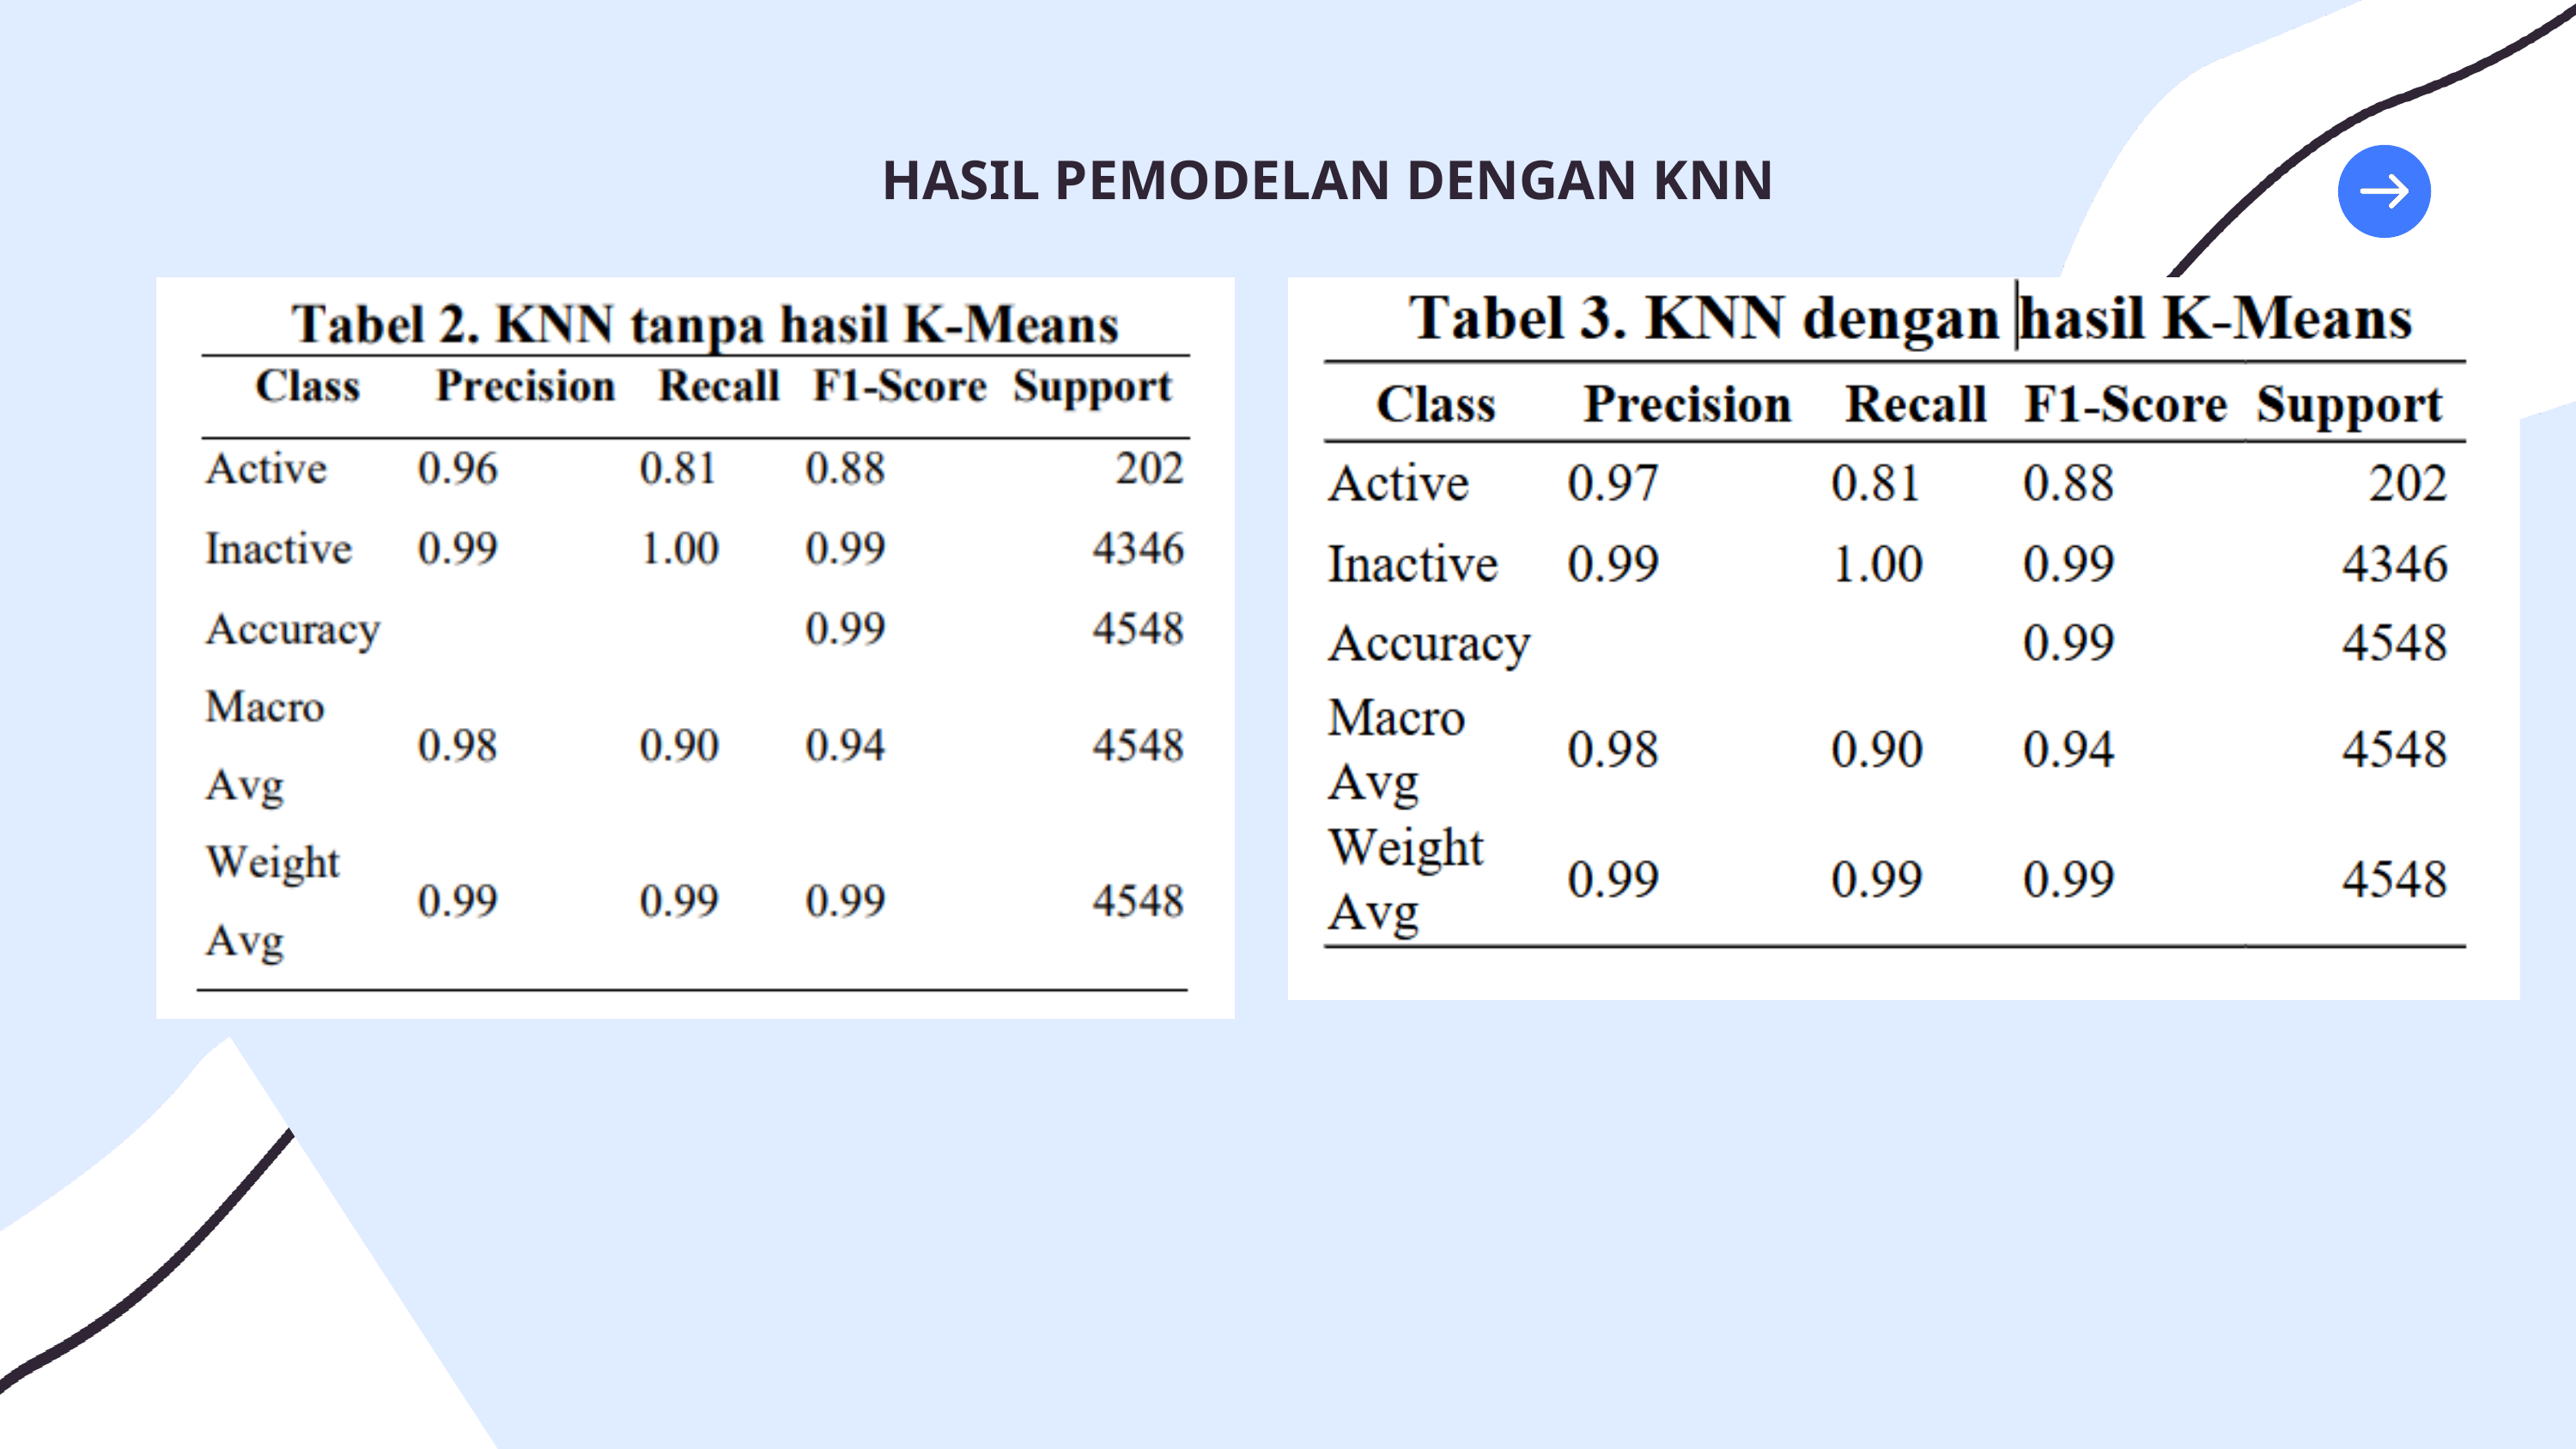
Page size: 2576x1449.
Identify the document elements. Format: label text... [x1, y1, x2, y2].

text_box HASIL PEMODELAN DENGAN KNN [881, 151, 1777, 210]
text_box [156, 277, 1235, 1019]
text_box [0, 945, 498, 1449]
text_box [1287, 277, 2520, 1000]
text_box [2337, 144, 2432, 239]
text_box [2014, 0, 2576, 507]
